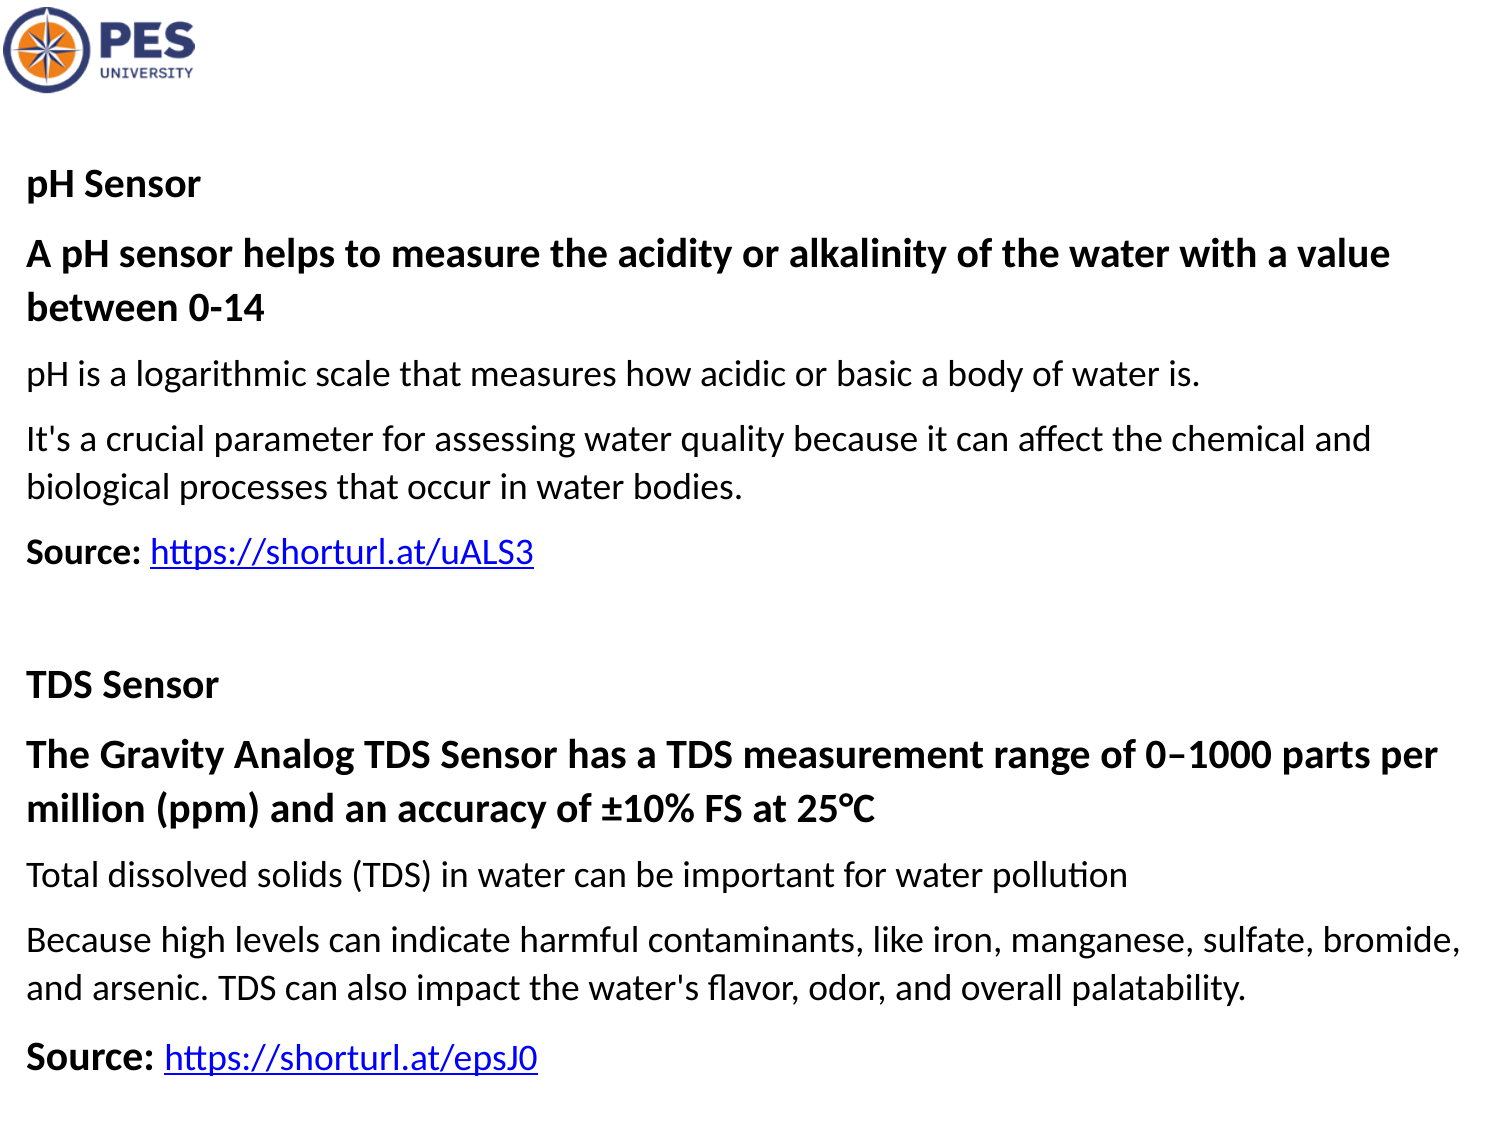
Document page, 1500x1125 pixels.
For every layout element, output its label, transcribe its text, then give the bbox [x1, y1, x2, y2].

text_box pH Sensor A pH sensor helps to measure the acidity or alkalinity of the water with a value between 0-14 pH is a logarithmic scale that measures how acidic or basic a body of water is. It's a crucial parameter for assessing water quality because it can affect the chemical and biological processes that occur in water bodies. Source: https://shorturl.at/uALS3 TDS Sensor The Gravity Analog TDS Sensor has a TDS measurement range of 0–1000 parts per million (ppm) and an accuracy of ±10% FS at 25°C Total dissolved solids (TDS) in water can be important for water pollution Because high levels can indicate harmful contaminants, like iron, manganese, sulfate, bromide, and arsenic. TDS can also impact the water's flavor, odor, and overall palatability. Source: https://shorturl.at/epsJ0 [11, 144, 1489, 1125]
picture [3, 7, 195, 96]
